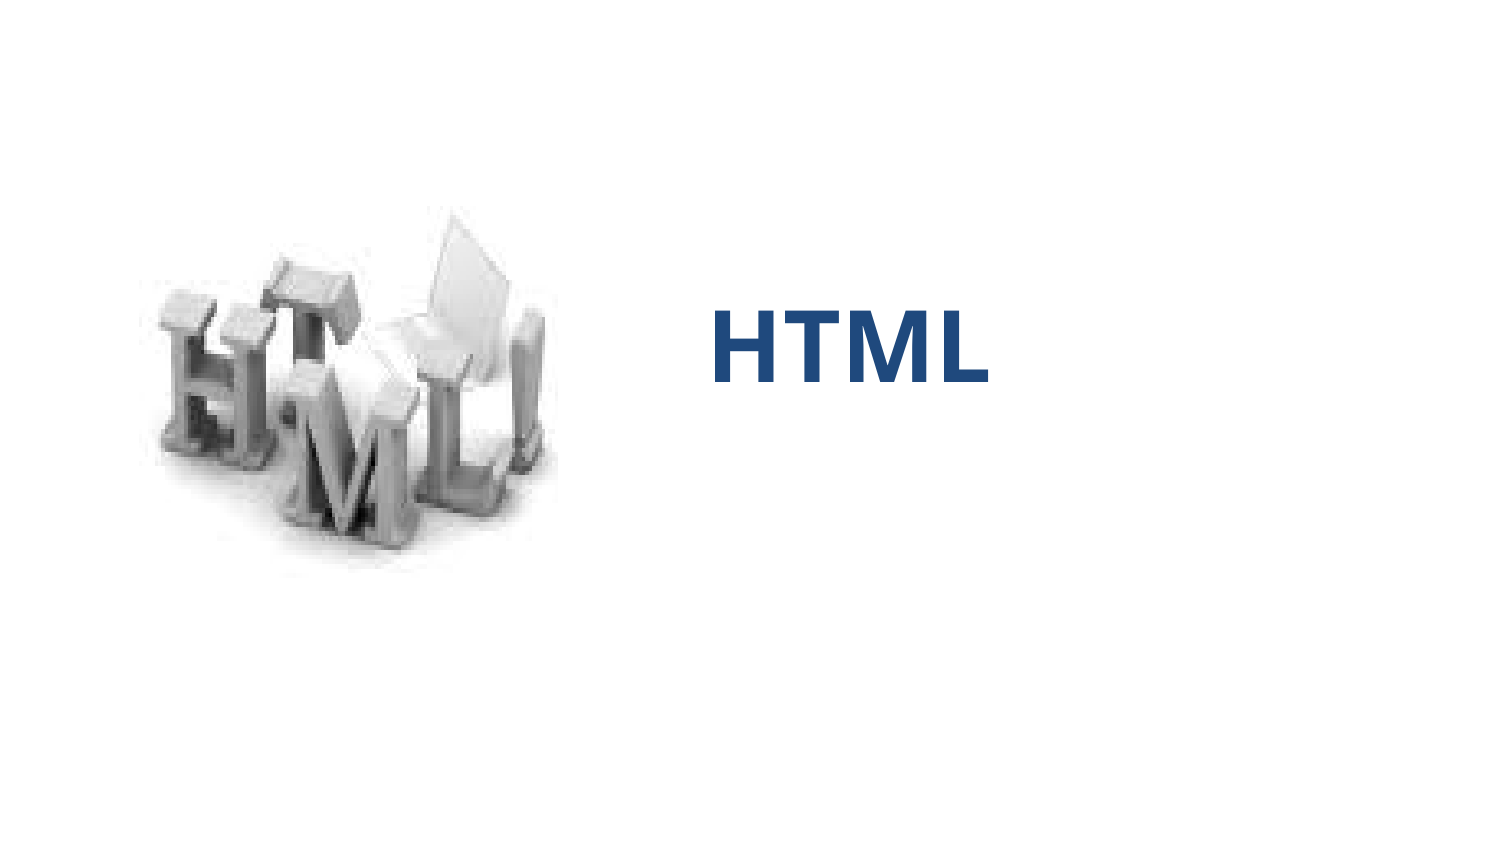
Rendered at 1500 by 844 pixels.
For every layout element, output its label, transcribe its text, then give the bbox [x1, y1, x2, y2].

picture [139, 206, 575, 583]
title HTML [575, 275, 1500, 583]
